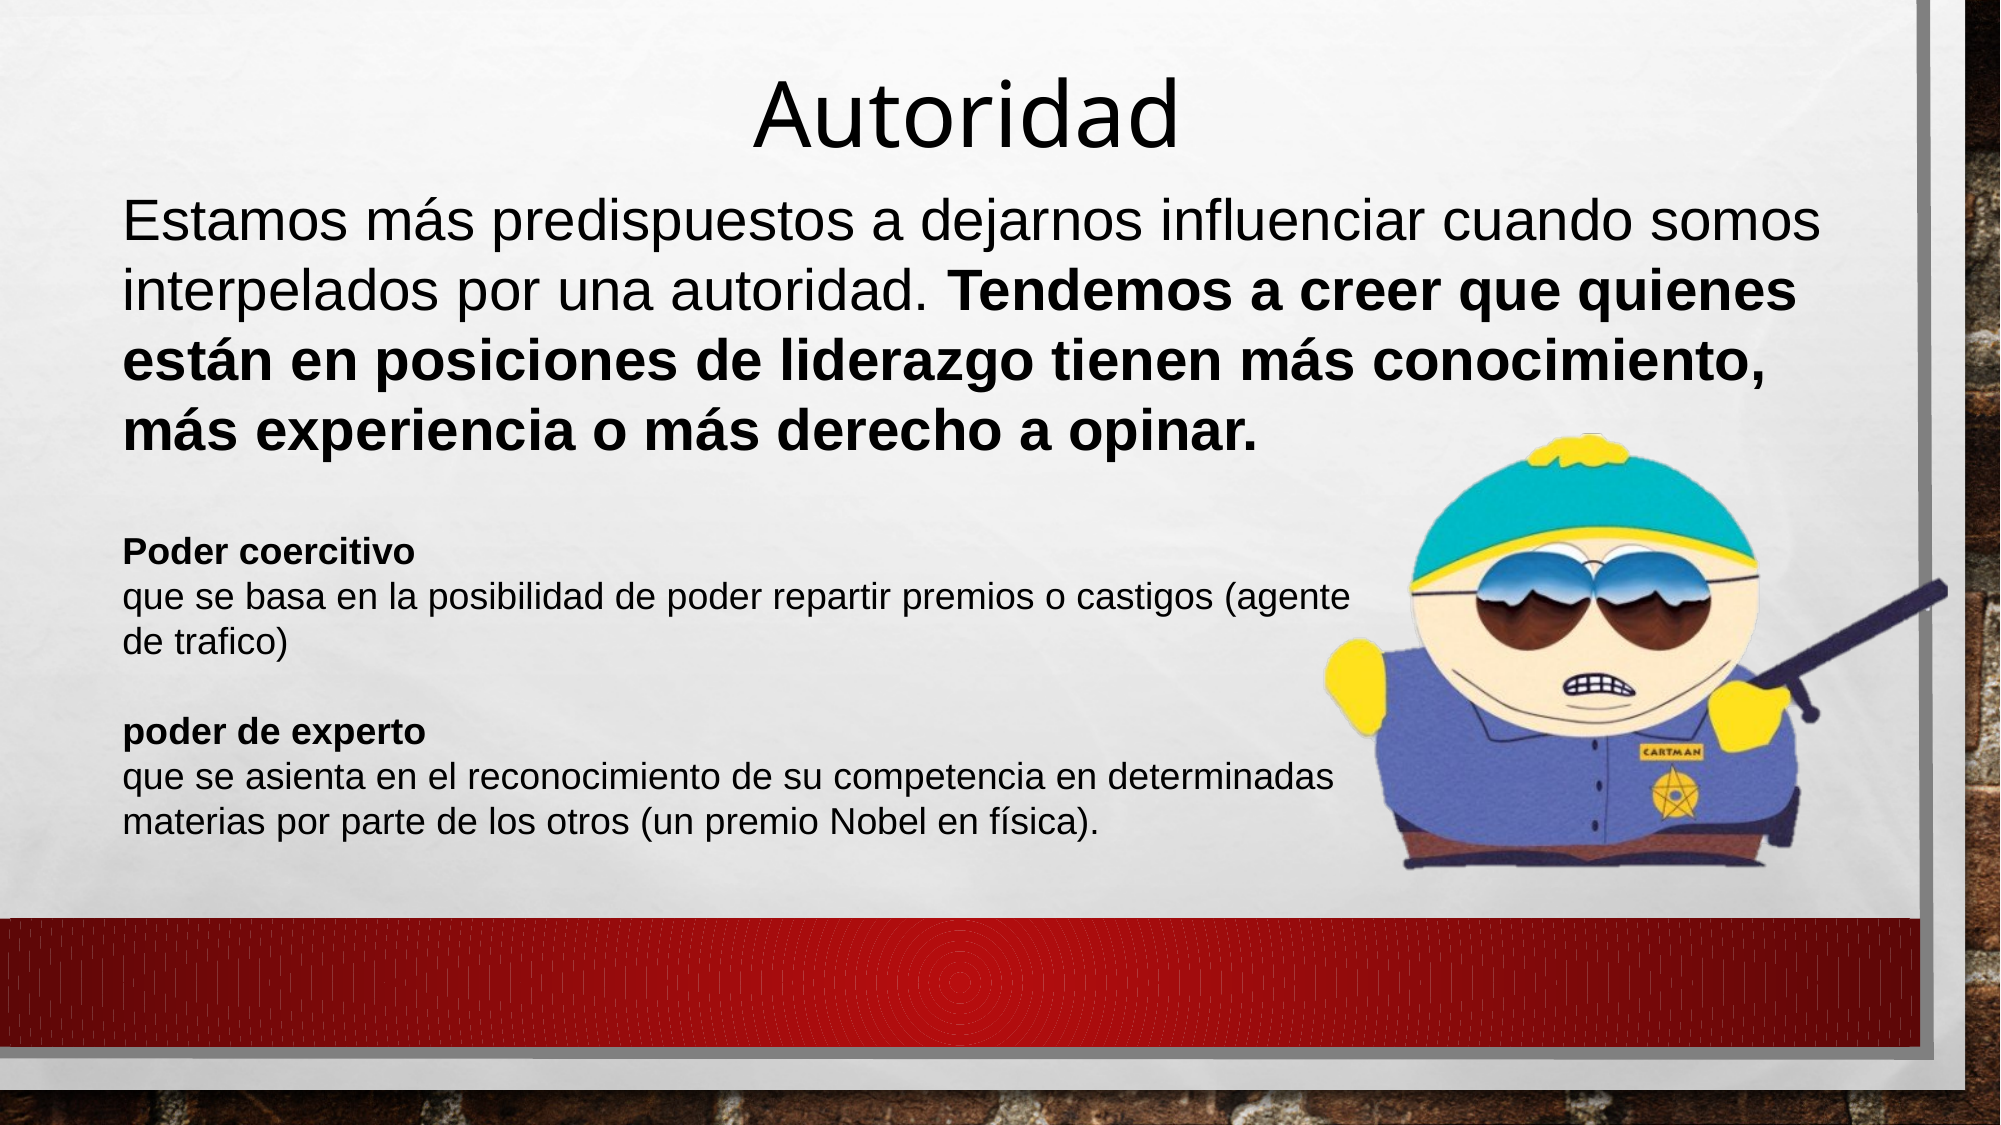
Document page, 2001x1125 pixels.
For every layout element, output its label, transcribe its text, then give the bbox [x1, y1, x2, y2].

text_box Autoridad [280, 48, 1656, 174]
text_box Poder coercitivo que se basa en la posibilidad de poder repartir premios o castigos (agente de trafico) poder de experto que se asienta en el reconocimiento de su competencia en determinadas materias por parte de los otros (un premio Nobel en física). [107, 520, 1320, 850]
text_box Estamos más predispuestos a dejarnos influenciar cuando somos interpelados por una autoridad. Tendemos a creer que quienes están en posiciones de liderazgo tienen más conocimiento, más experiencia o más derecho a opinar. [107, 175, 1856, 470]
picture [0, 0, 2000, 1125]
